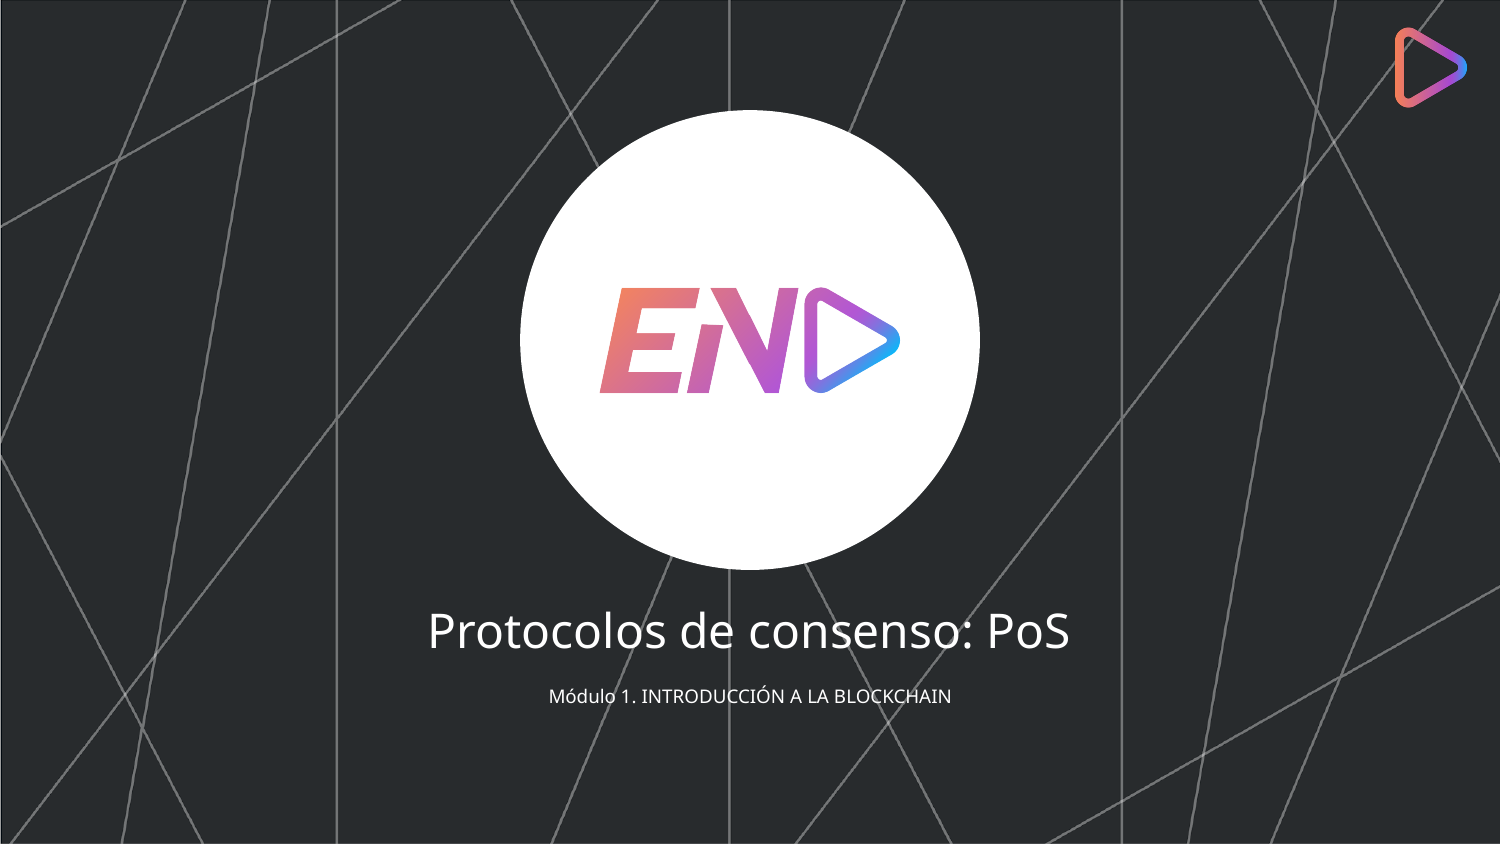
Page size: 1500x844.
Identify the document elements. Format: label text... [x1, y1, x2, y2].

picture [0, 0, 1500, 844]
text_box [520, 110, 980, 570]
text_box Protocolos de consenso: PoS [259, 585, 1241, 673]
text_box Módulo 1. INTRODUCCIÓN A LA BLOCKCHAIN [259, 673, 1241, 719]
